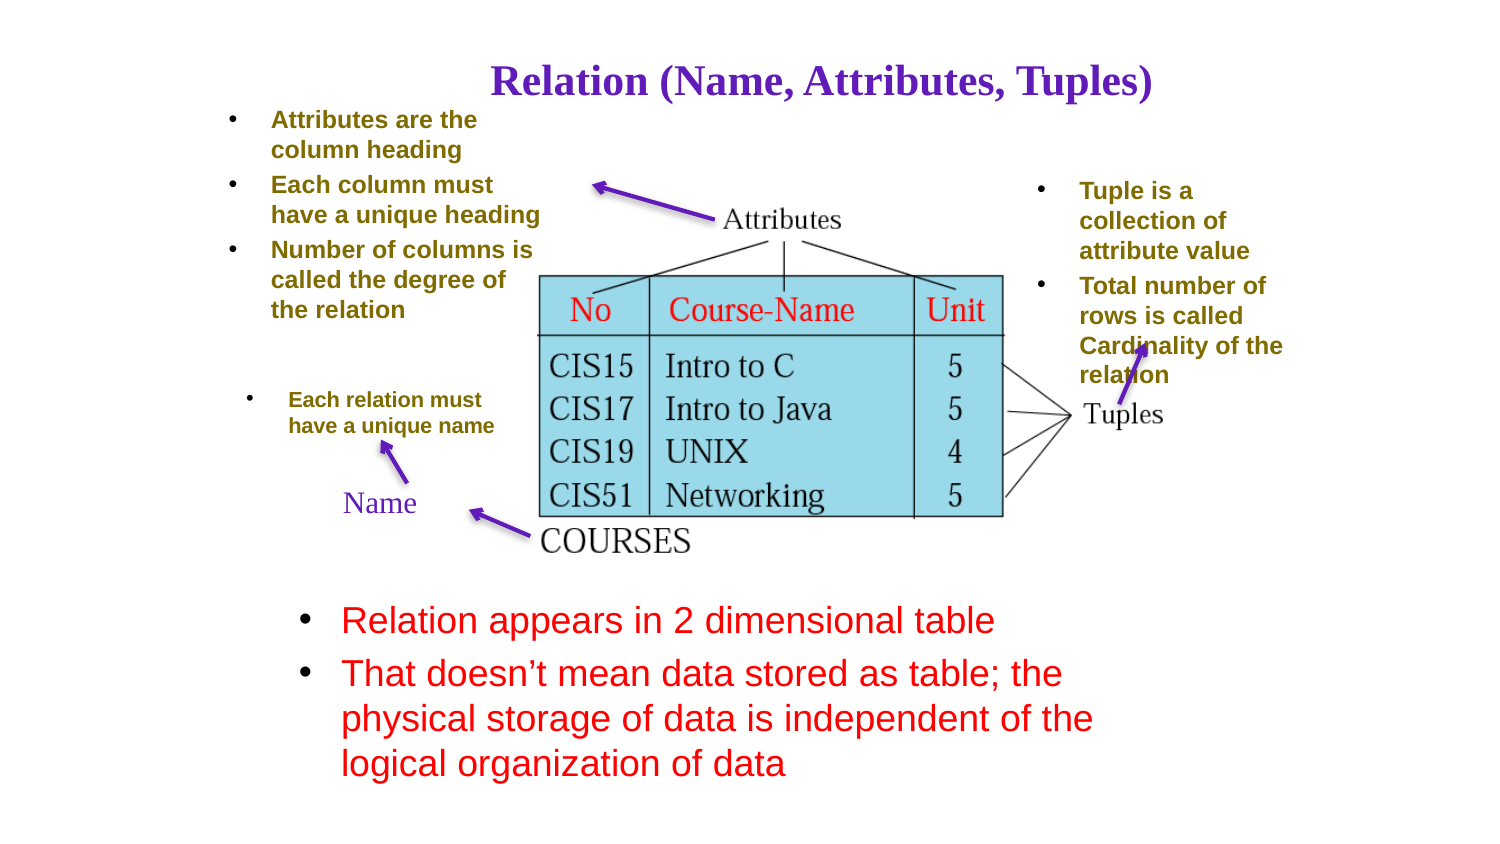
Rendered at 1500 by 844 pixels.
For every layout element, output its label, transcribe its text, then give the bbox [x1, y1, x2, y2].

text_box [1101, 360, 1164, 387]
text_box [371, 447, 417, 475]
text_box Each relation must have a unique name [231, 377, 531, 484]
text_box Attributes are the column heading Each column must have a unique heading Number of columns is called the degree of the relation [213, 96, 566, 317]
text_box Tuple is a collection of attribute value Total number of rows is called Cardinality of the relation [1022, 167, 1322, 387]
text_box Name [328, 474, 531, 527]
picture [537, 203, 1164, 563]
text_box Relation appears in 2 dimensional table That doesn’t mean data stored as table; the physical storage of data is independent of the logical organization of data [284, 588, 1207, 809]
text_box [468, 509, 531, 537]
text_box Relation (Name, Attributes, Tuples) [475, 43, 1169, 112]
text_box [591, 184, 716, 220]
